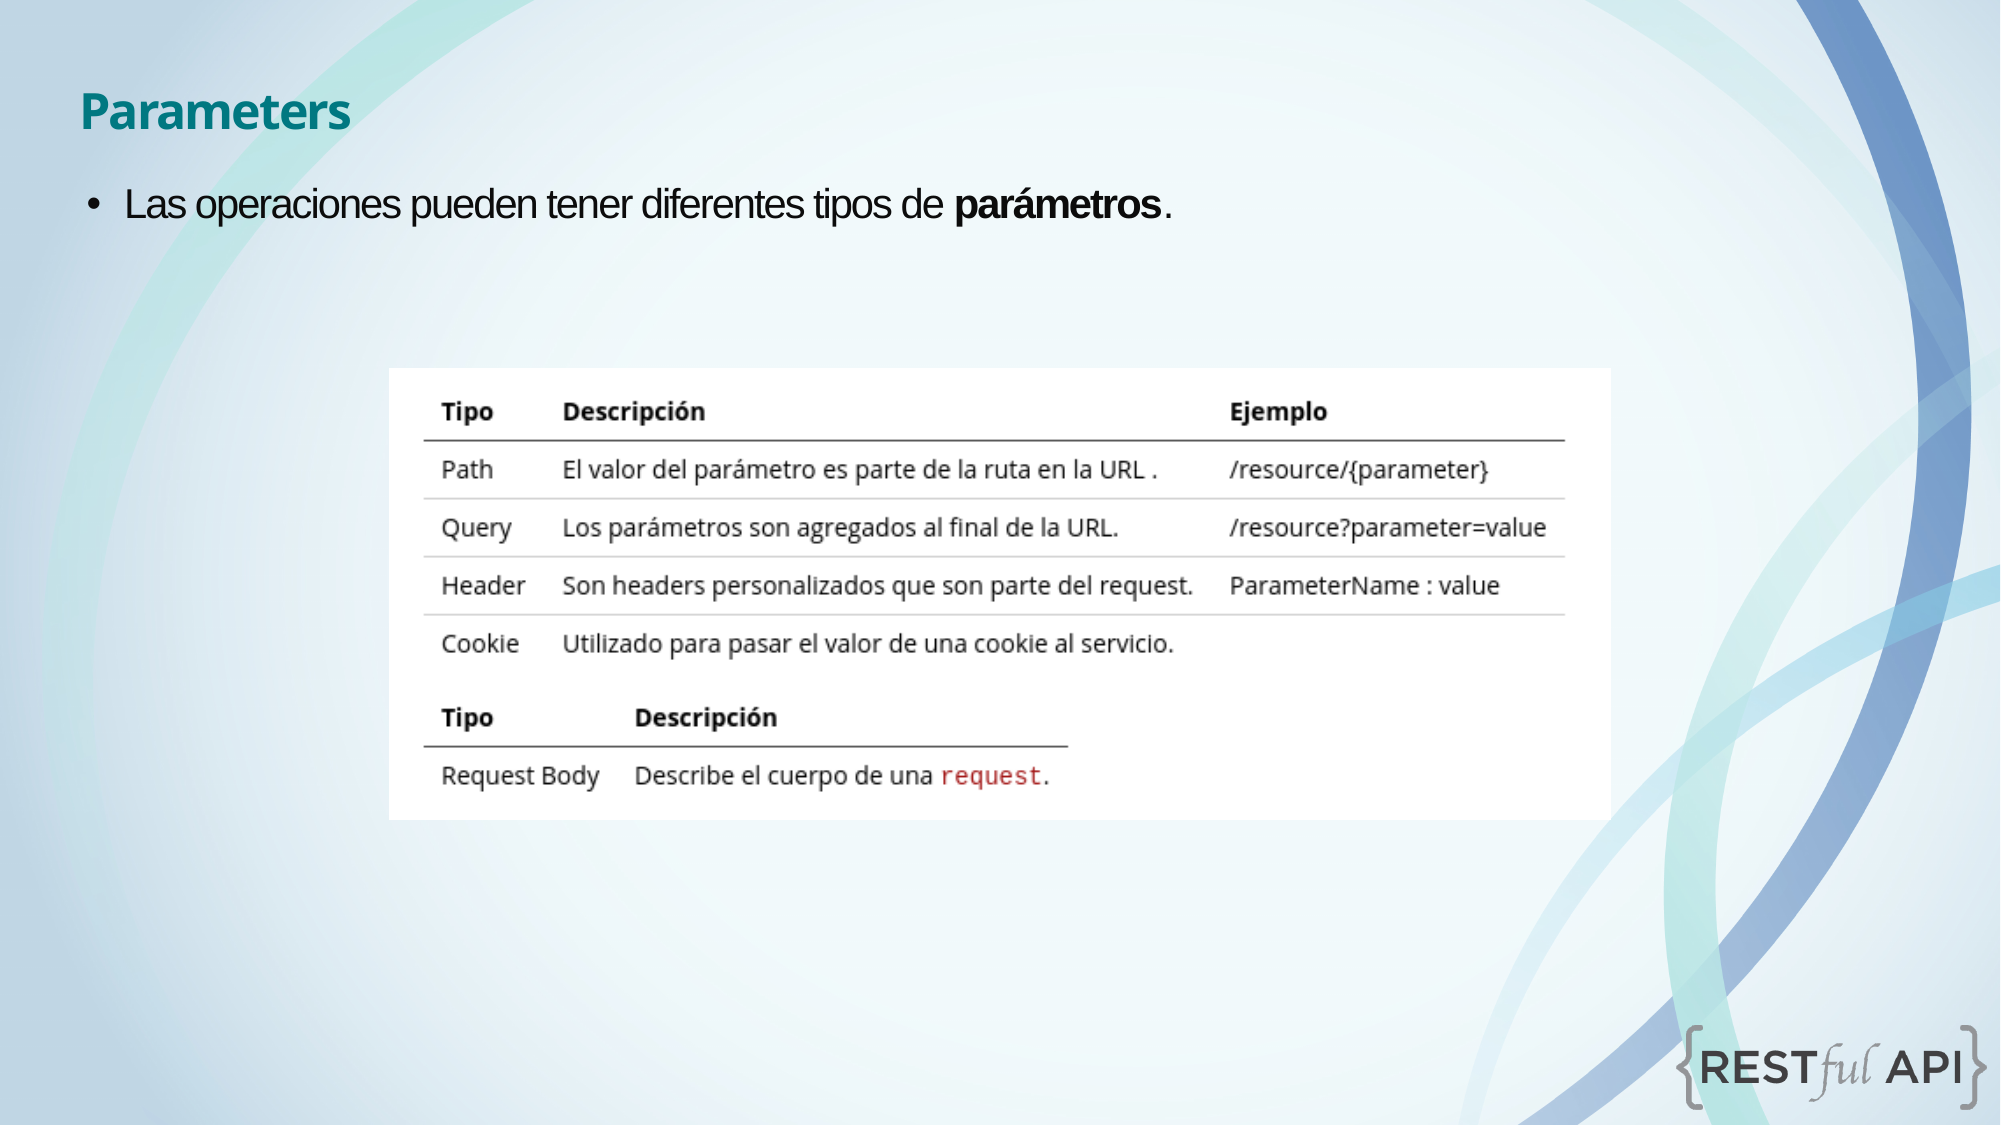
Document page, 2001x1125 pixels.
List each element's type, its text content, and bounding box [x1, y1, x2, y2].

picture [0, 0, 2001, 1125]
title Parameters [71, 78, 1088, 297]
text_box Las operaciones pueden tener diferentes tipos de parámetros. [79, 175, 1790, 1014]
